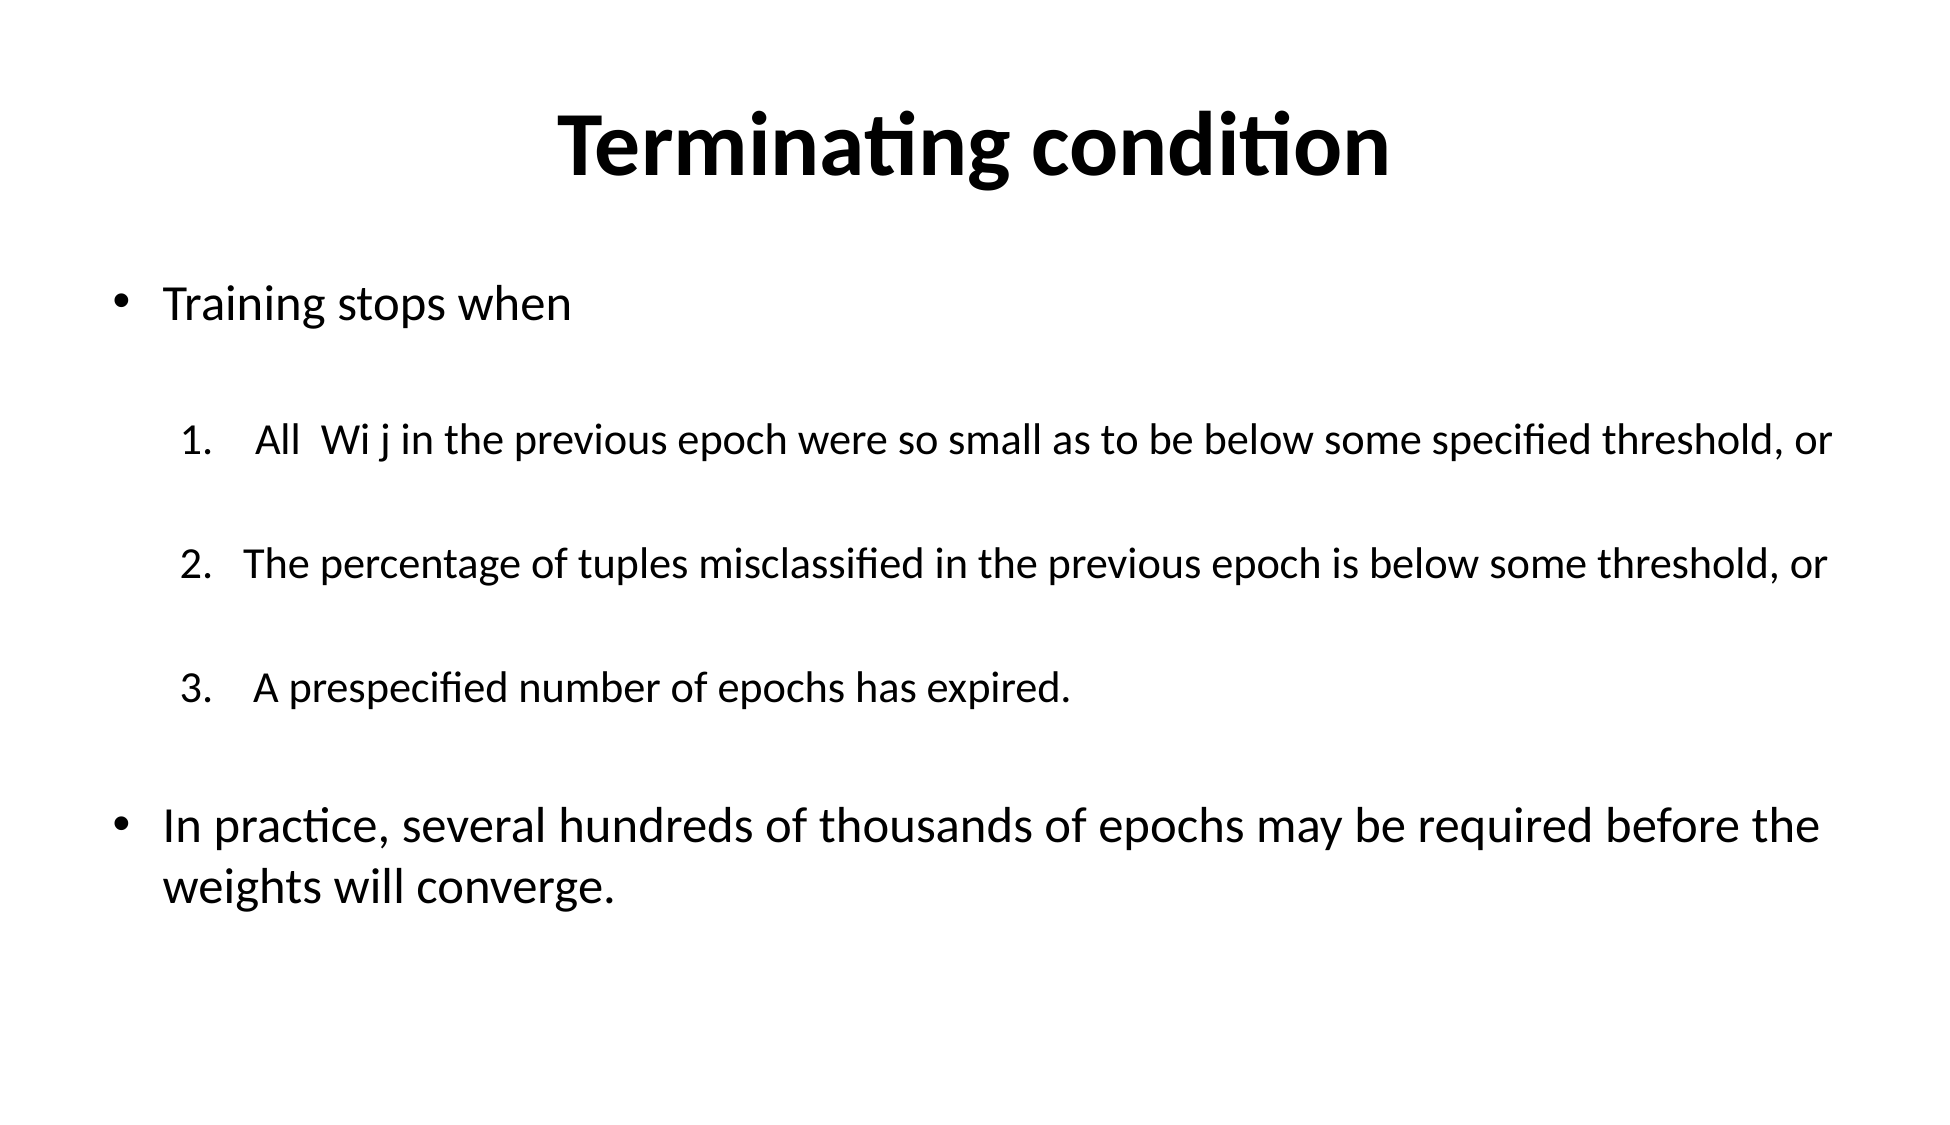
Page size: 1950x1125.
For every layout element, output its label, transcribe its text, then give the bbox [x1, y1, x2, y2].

title Terminating condition [97, 45, 1853, 233]
list Training stops when All Wi j in the previous epoch were so small as to be below some specified threshold, or 2. The percentage of tuples misclassified in the previous epoch is below some threshold, or 3. A prespecified number of epochs has expired. In practice, several hundreds of thousands of epochs may be required before the weights will converge. [97, 262, 1853, 1005]
